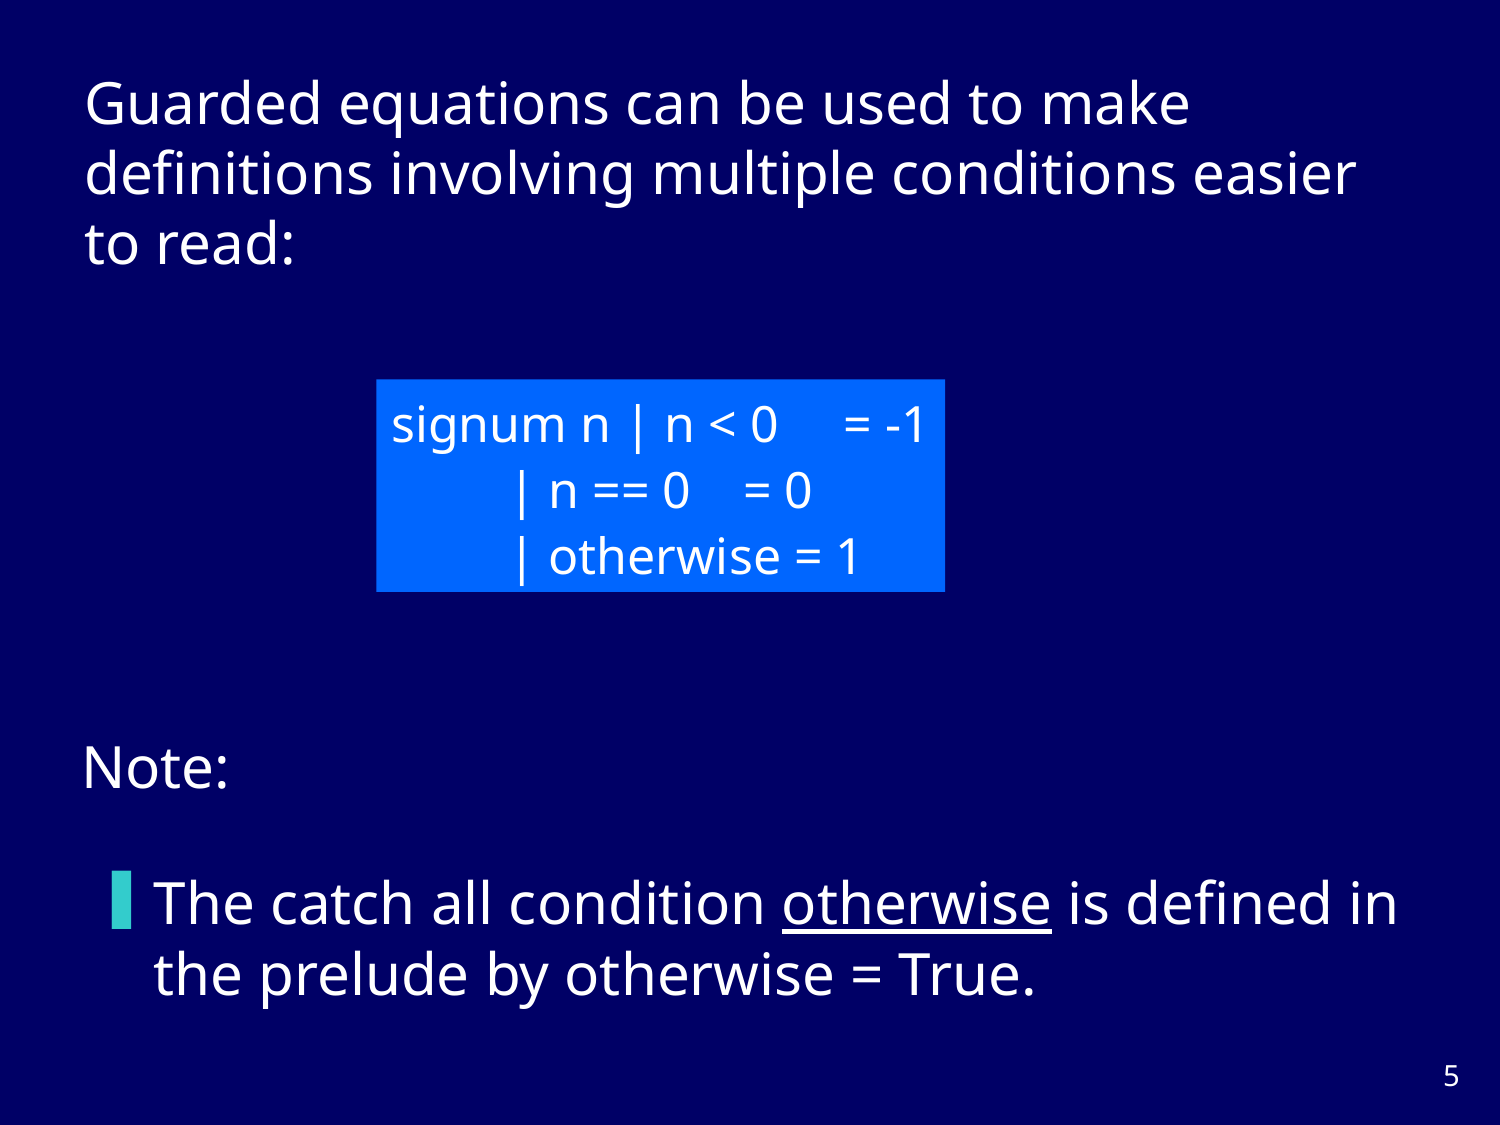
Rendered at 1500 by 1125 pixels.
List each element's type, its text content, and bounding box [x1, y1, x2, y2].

text_box The catch all condition otherwise is defined in the prelude by otherwise = True. [82, 859, 1431, 1026]
text_box Note: [66, 722, 245, 808]
text_box signum n | n < 0 = -1 | n == 0 = 0 | otherwise = 1 [376, 379, 946, 592]
slide_number 4 [1374, 1050, 1475, 1100]
text_box Guarded equations can be used to make definitions involving multiple conditions easier to read: [69, 58, 1427, 284]
